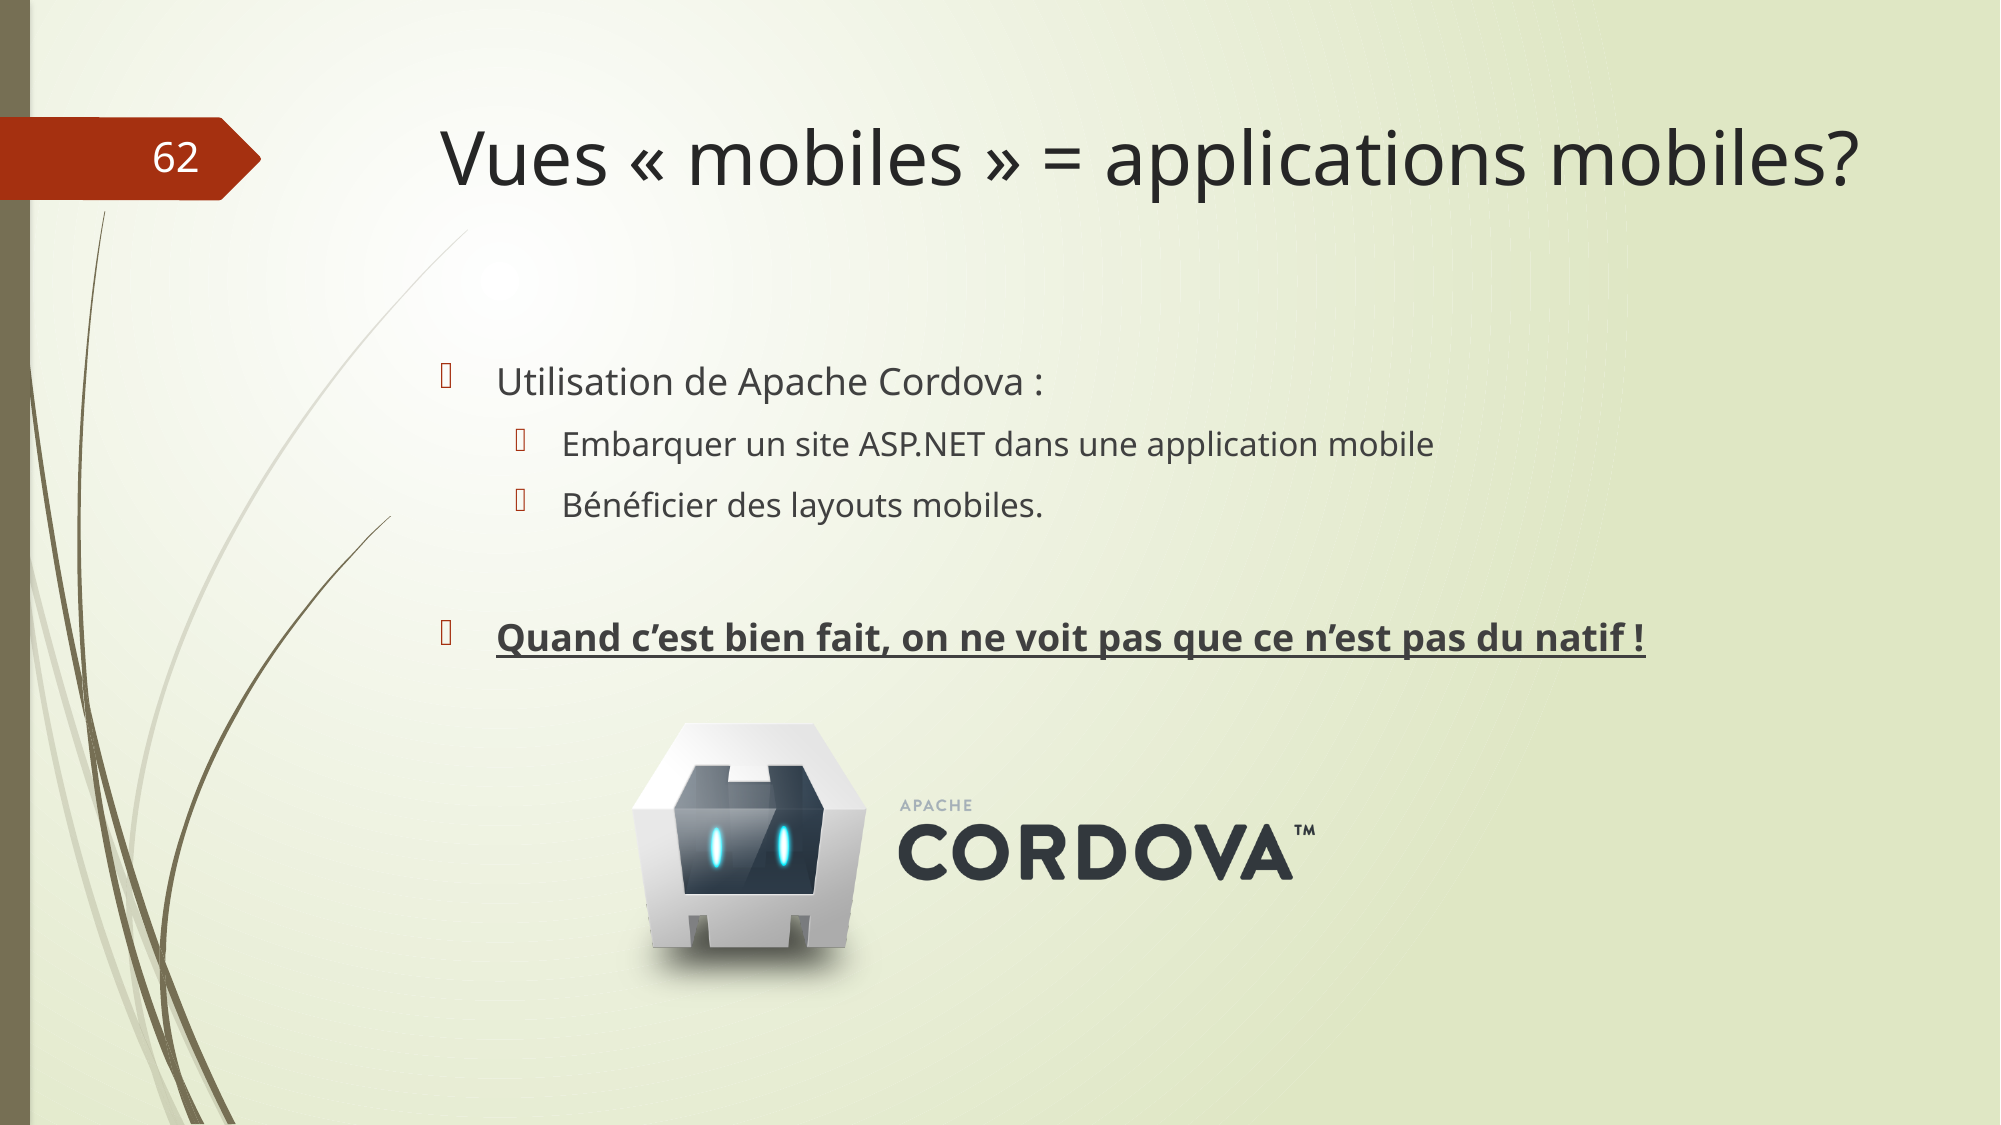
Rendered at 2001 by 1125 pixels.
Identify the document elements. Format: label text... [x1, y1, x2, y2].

slide_number 62 [87, 129, 216, 190]
list Utilisation de Apache Cordova : Embarquer un site ASP.NET dans une application mobile Bénéficier des layouts mobiles. Quand c’est bien fait, on ne voit pas que ce n’est pas du natif ! [424, 350, 1888, 970]
title Vues « mobiles » = applications mobiles? [425, 102, 1888, 313]
picture [595, 674, 1342, 1008]
